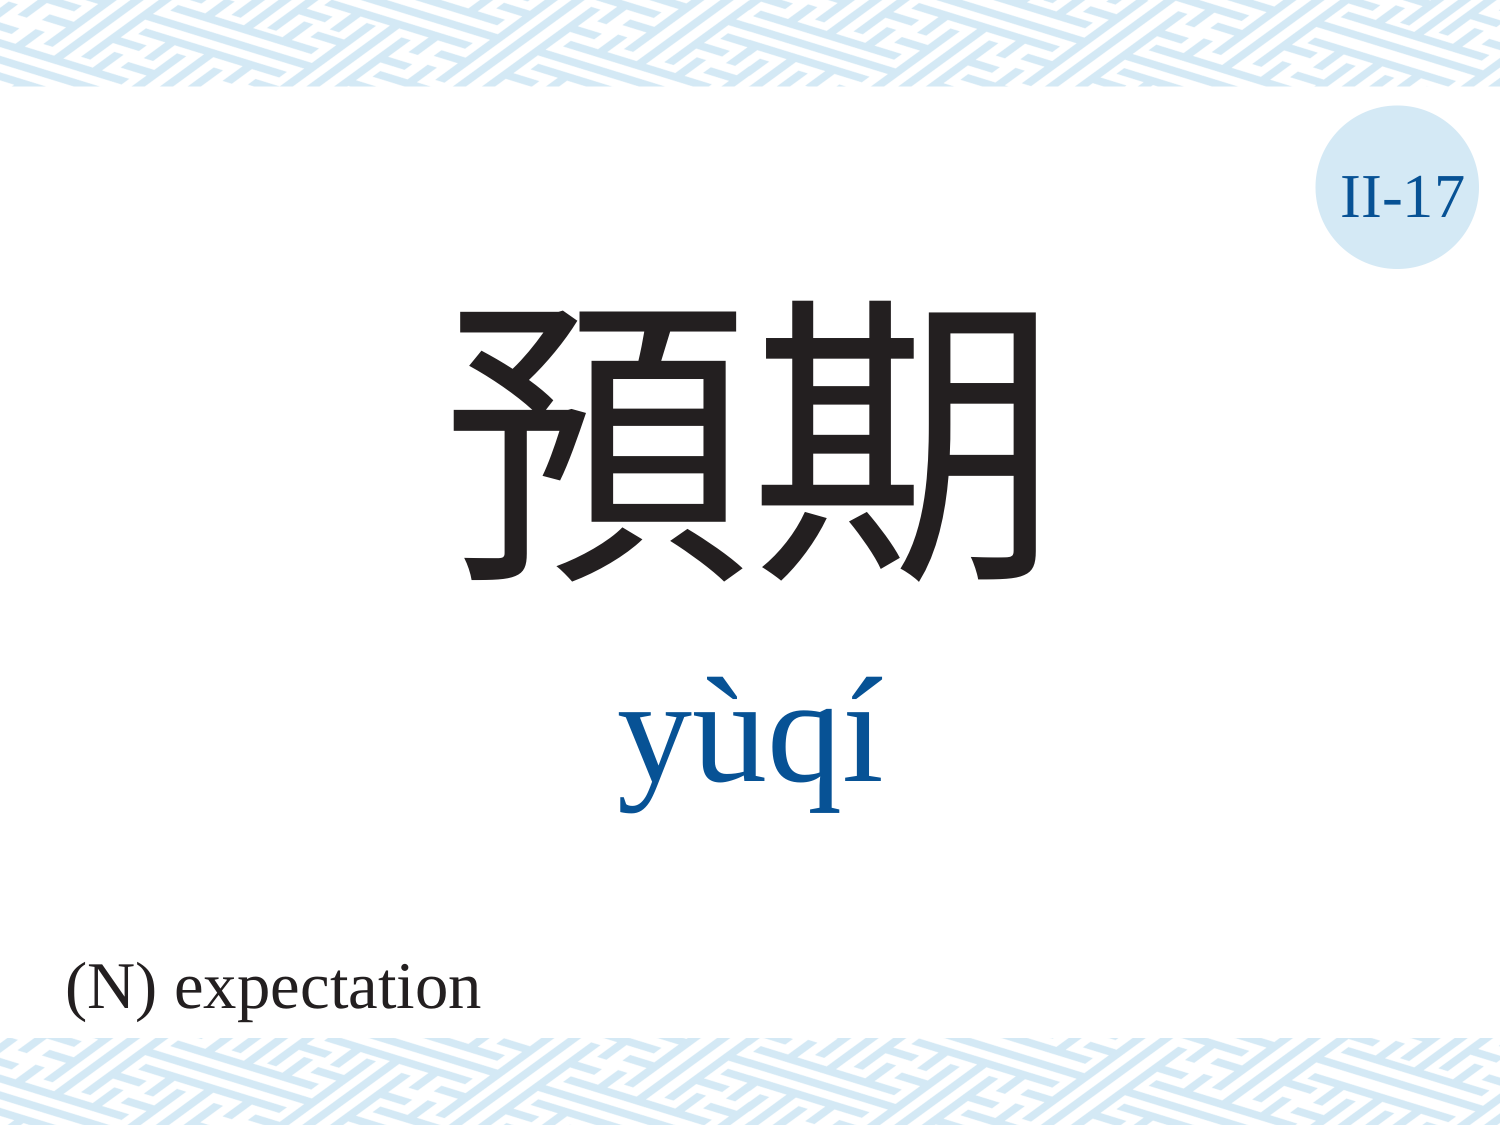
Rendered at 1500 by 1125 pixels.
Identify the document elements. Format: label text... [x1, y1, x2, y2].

text_box (N) expectation [62, 942, 484, 1023]
picture [0, 0, 1500, 1125]
text_box II-17 預期 yùqí [439, 154, 1467, 812]
